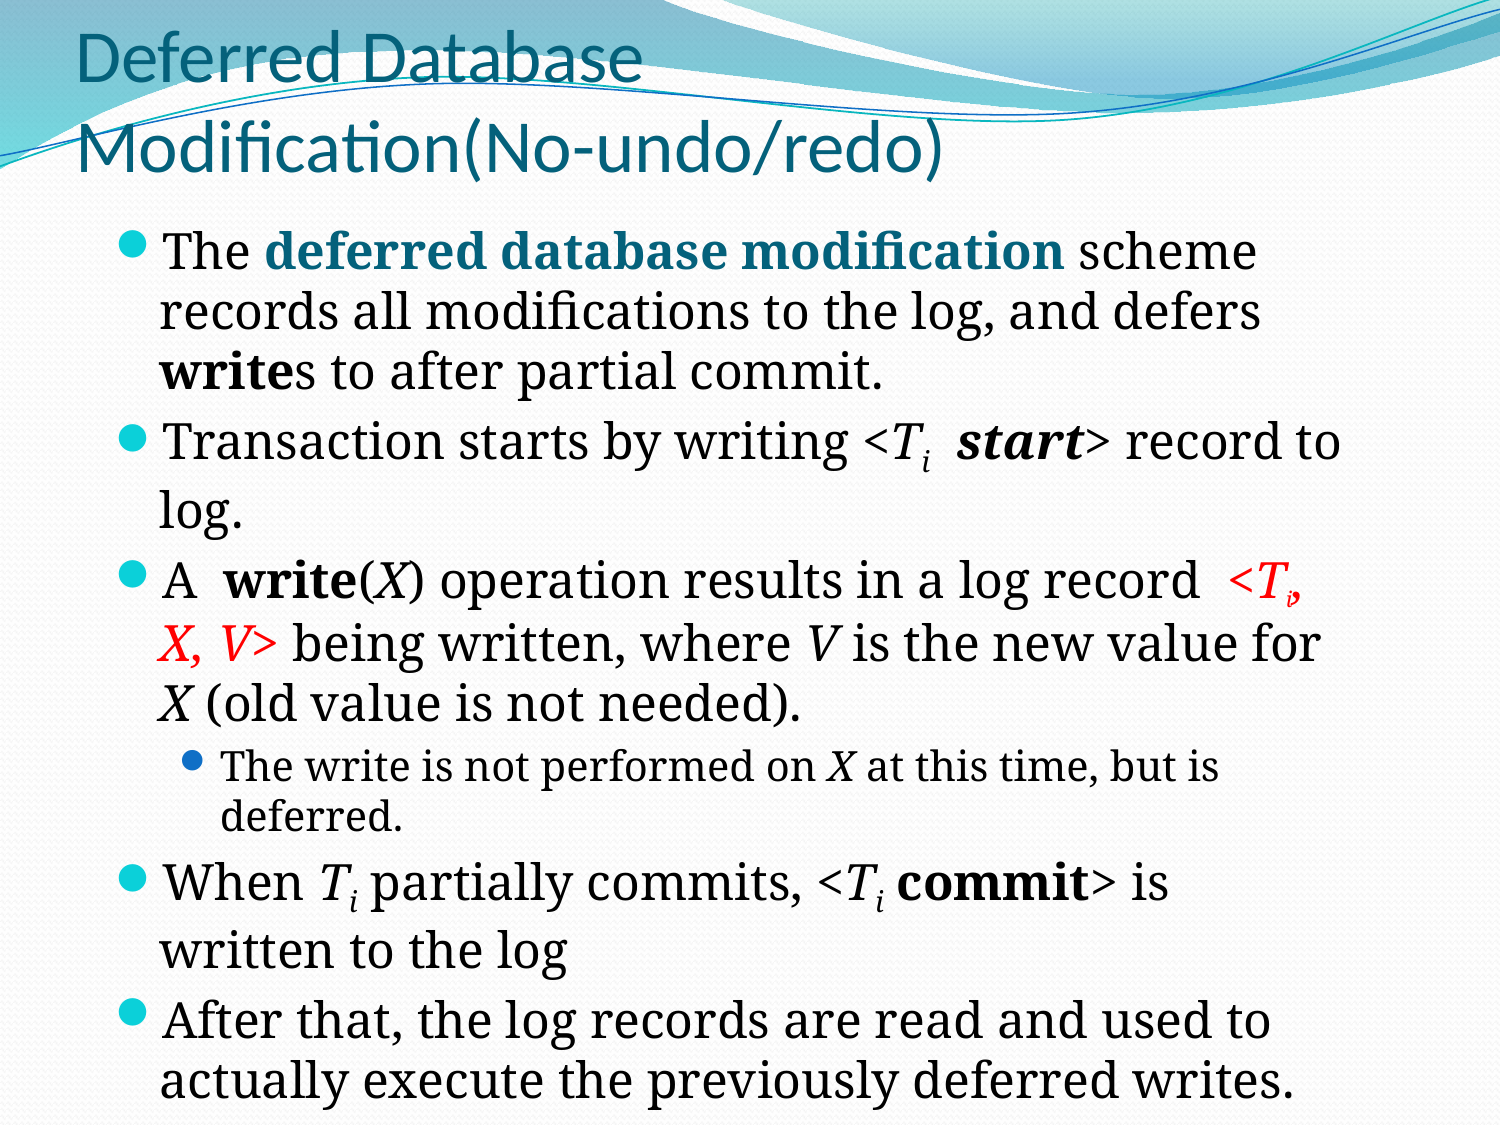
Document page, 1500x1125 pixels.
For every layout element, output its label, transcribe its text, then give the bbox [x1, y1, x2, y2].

title Deferred Database Modification(No-undo/redo) [75, 0, 1438, 188]
list The deferred database modification scheme records all modifications to the log, and defers writes to after partial commit. Transaction starts by writing <Ti start> record to log. A write(X) operation results in a log record <Ti, X, V> being written, where V is the new value for X (old value is not needed). The write is not performed on X at this time, but is deferred. When Ti partially commits, <Ti commit> is written to the log After that, the log records are read and used to actually execute the previously deferred writes. [99, 212, 1370, 1063]
